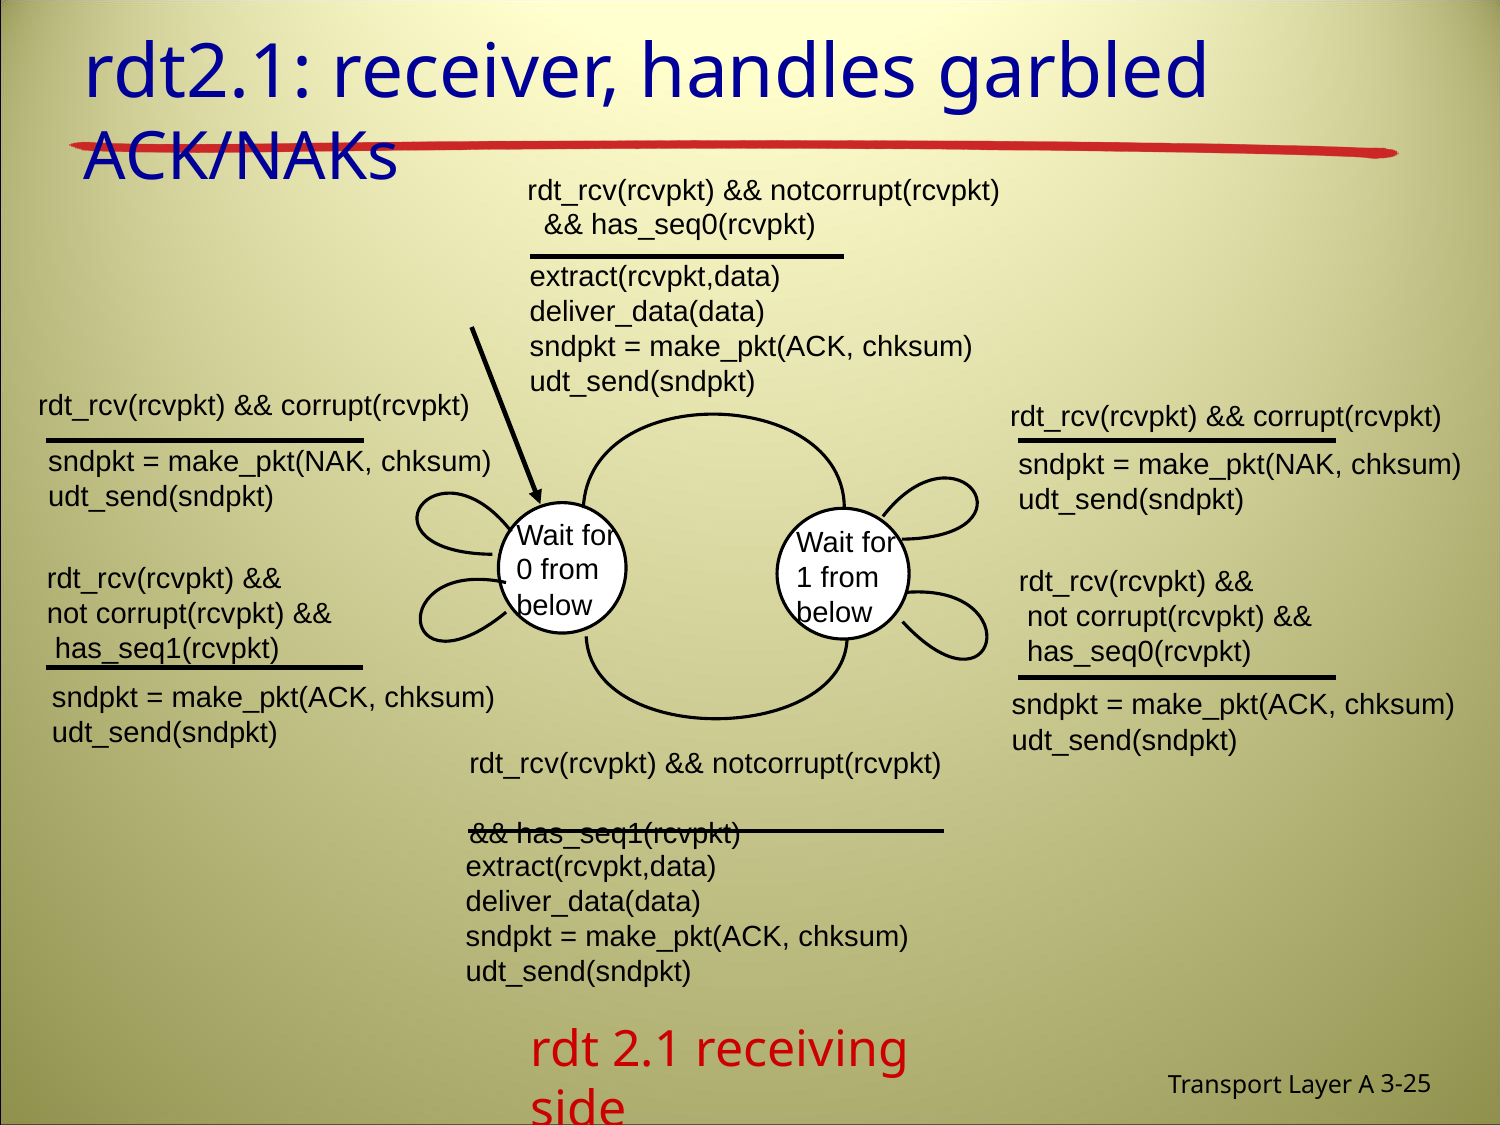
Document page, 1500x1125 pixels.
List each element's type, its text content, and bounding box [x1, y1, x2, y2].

text_box [586, 636, 847, 719]
text_box [917, 591, 987, 660]
text_box [420, 579, 493, 642]
text_box sndpkt = make_pkt(ACK, chksum) udt_send(sndpkt) [996, 678, 1479, 746]
text_box Transport Layer A [914, 1060, 1390, 1108]
text_box [417, 493, 493, 555]
text_box sndpkt = make_pkt(NAK, chksum) udt_send(sndpkt) [33, 434, 466, 502]
text_box [891, 477, 978, 539]
text_box [583, 414, 845, 509]
text_box sndpkt = make_pkt(ACK, chksum) udt_send(sndpkt) [36, 671, 520, 739]
text_box rdt_rcv(rcvpkt) && not corrupt(rcvpkt) && has_seq1(rcvpkt) [31, 551, 463, 652]
text_box rdt 2.1 receiving side [515, 1012, 1014, 1085]
text_box rdt_rcv(rcvpkt) && corrupt(rcvpkt) [23, 378, 466, 479]
text_box rdt_rcv(rcvpkt) && notcorrupt(rcvpkt) && has_seq0(rcvpkt) [512, 185, 1166, 257]
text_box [450, 736, 1083, 1004]
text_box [471, 326, 541, 505]
text_box sndpkt = make_pkt(NAK, chksum) udt_send(sndpkt) [1003, 490, 1500, 506]
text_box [498, 502, 633, 634]
text_box extract(rcvpkt,data) deliver_data(data) sndpkt = make_pkt(ACK, chksum) udt_send(sndpkt) [514, 249, 1085, 366]
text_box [776, 508, 913, 640]
text_box rdt_rcv(rcvpkt) && not corrupt(rcvpkt) && has_seq0(rcvpkt) [1003, 554, 1435, 655]
picture [0, 0, 1500, 1125]
title rdt2.1: receiver, handles garbled ACK/NAKs [68, 30, 1435, 185]
text_box rdt_rcv(rcvpkt) && corrupt(rcvpkt) [995, 389, 1500, 490]
text_box 3-‹#› [1365, 1060, 1477, 1106]
